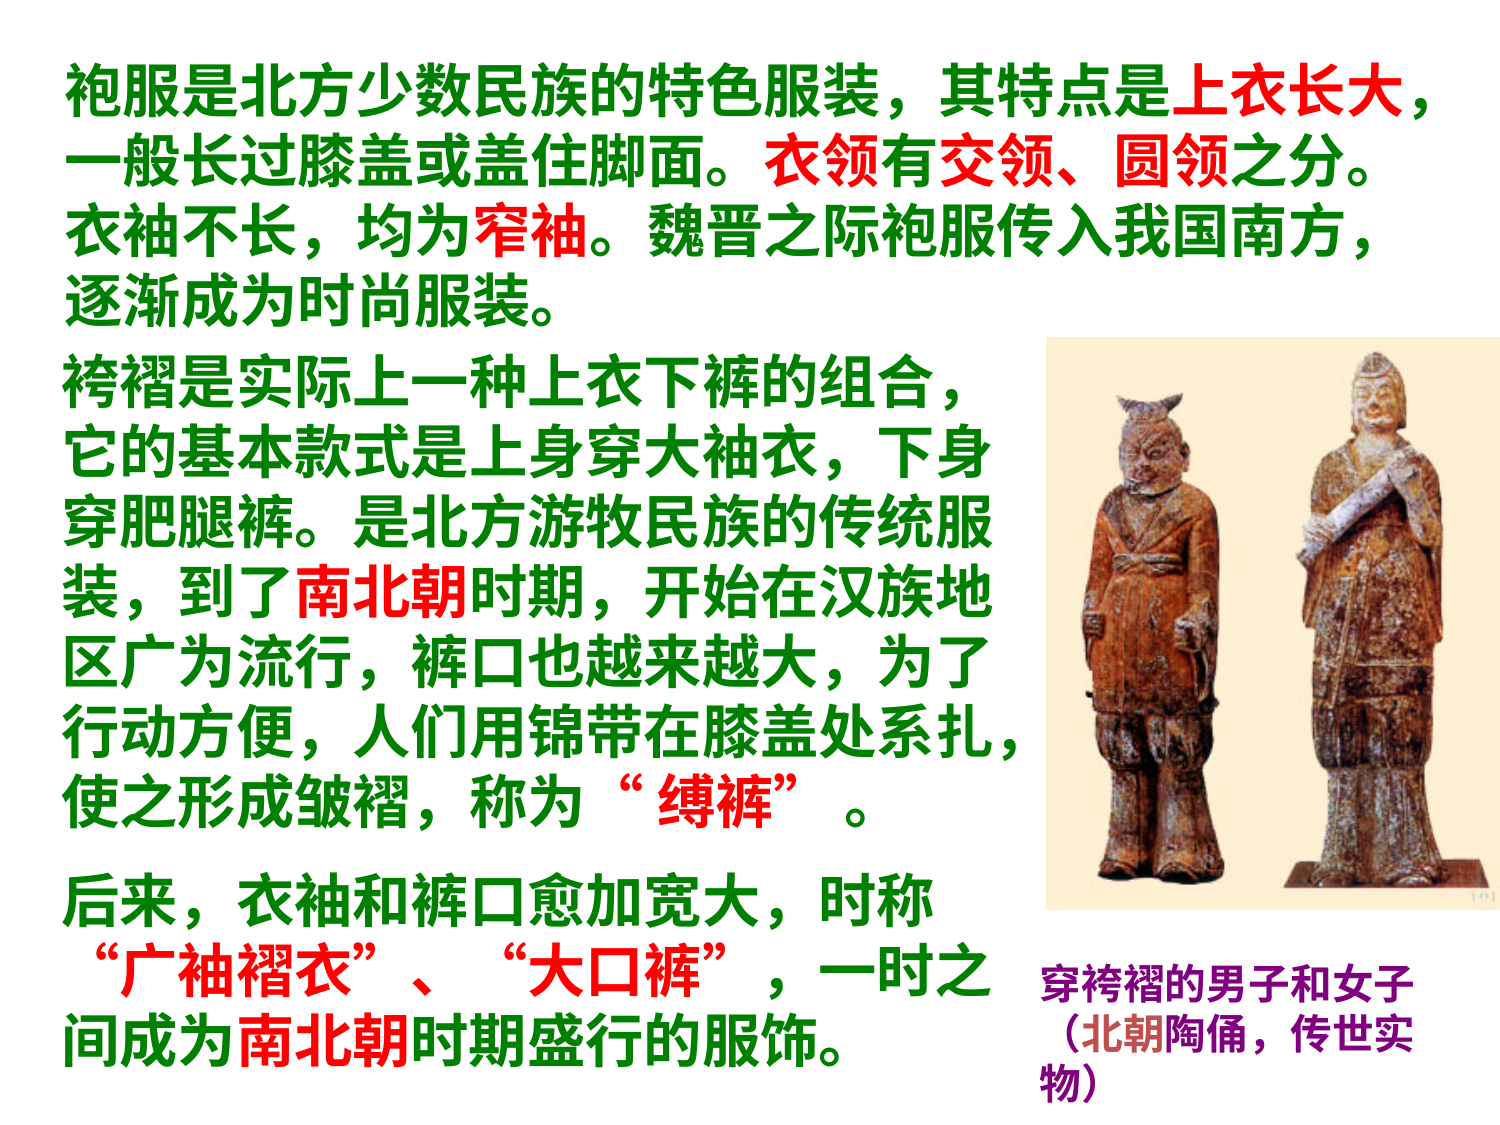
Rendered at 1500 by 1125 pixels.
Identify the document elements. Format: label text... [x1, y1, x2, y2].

text_box 袴褶是实际上一种上衣下裤的组合，它的基本款式是上身穿大袖衣，下身穿肥腿裤。是北方游牧民族的传统服装，到了南北朝时期，开始在汉族地区广为流行，裤口也越来越大，为了行动方便，人们用锦带在膝盖处系扎，使之形成皱褶，称为“ 缚裤” 。 后来，衣袖和裤口愈加宽大，时称“广袖褶衣”、“大口裤”，一时之间成为南北朝时期盛行的服饰。 [46, 337, 1047, 1082]
text_box 袍服是北方少数民族的特色服装，其特点是上衣长大，一般长过膝盖或盖住脚面。衣领有交领、圆领之分。衣袖不长，均为窄袖。魏晋之际袍服传入我国南方，逐渐成为时尚服装。 [50, 46, 1450, 341]
picture [1046, 337, 1500, 910]
text_box 穿袴褶的男子和女子（北朝陶俑，传世实物） [1025, 950, 1500, 1115]
